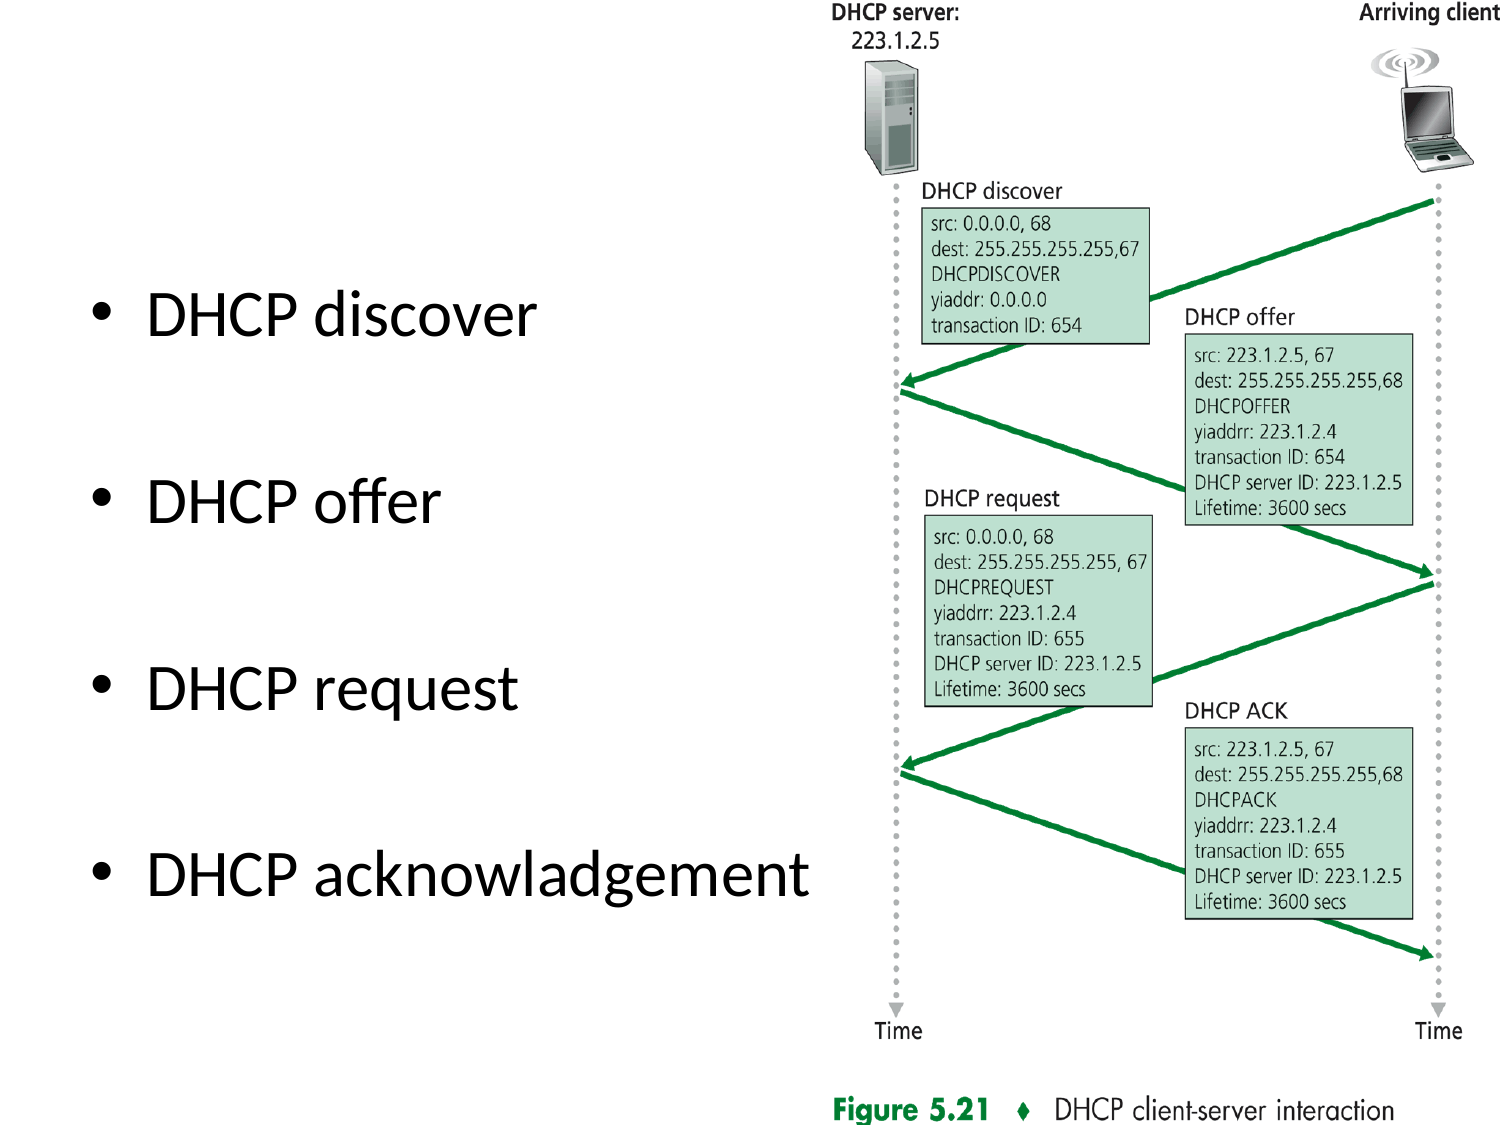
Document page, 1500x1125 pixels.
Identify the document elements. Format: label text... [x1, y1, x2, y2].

list DHCP discover DHCP offer DHCP request DHCP acknowladgement [75, 262, 827, 1005]
picture [832, 1, 1500, 1125]
